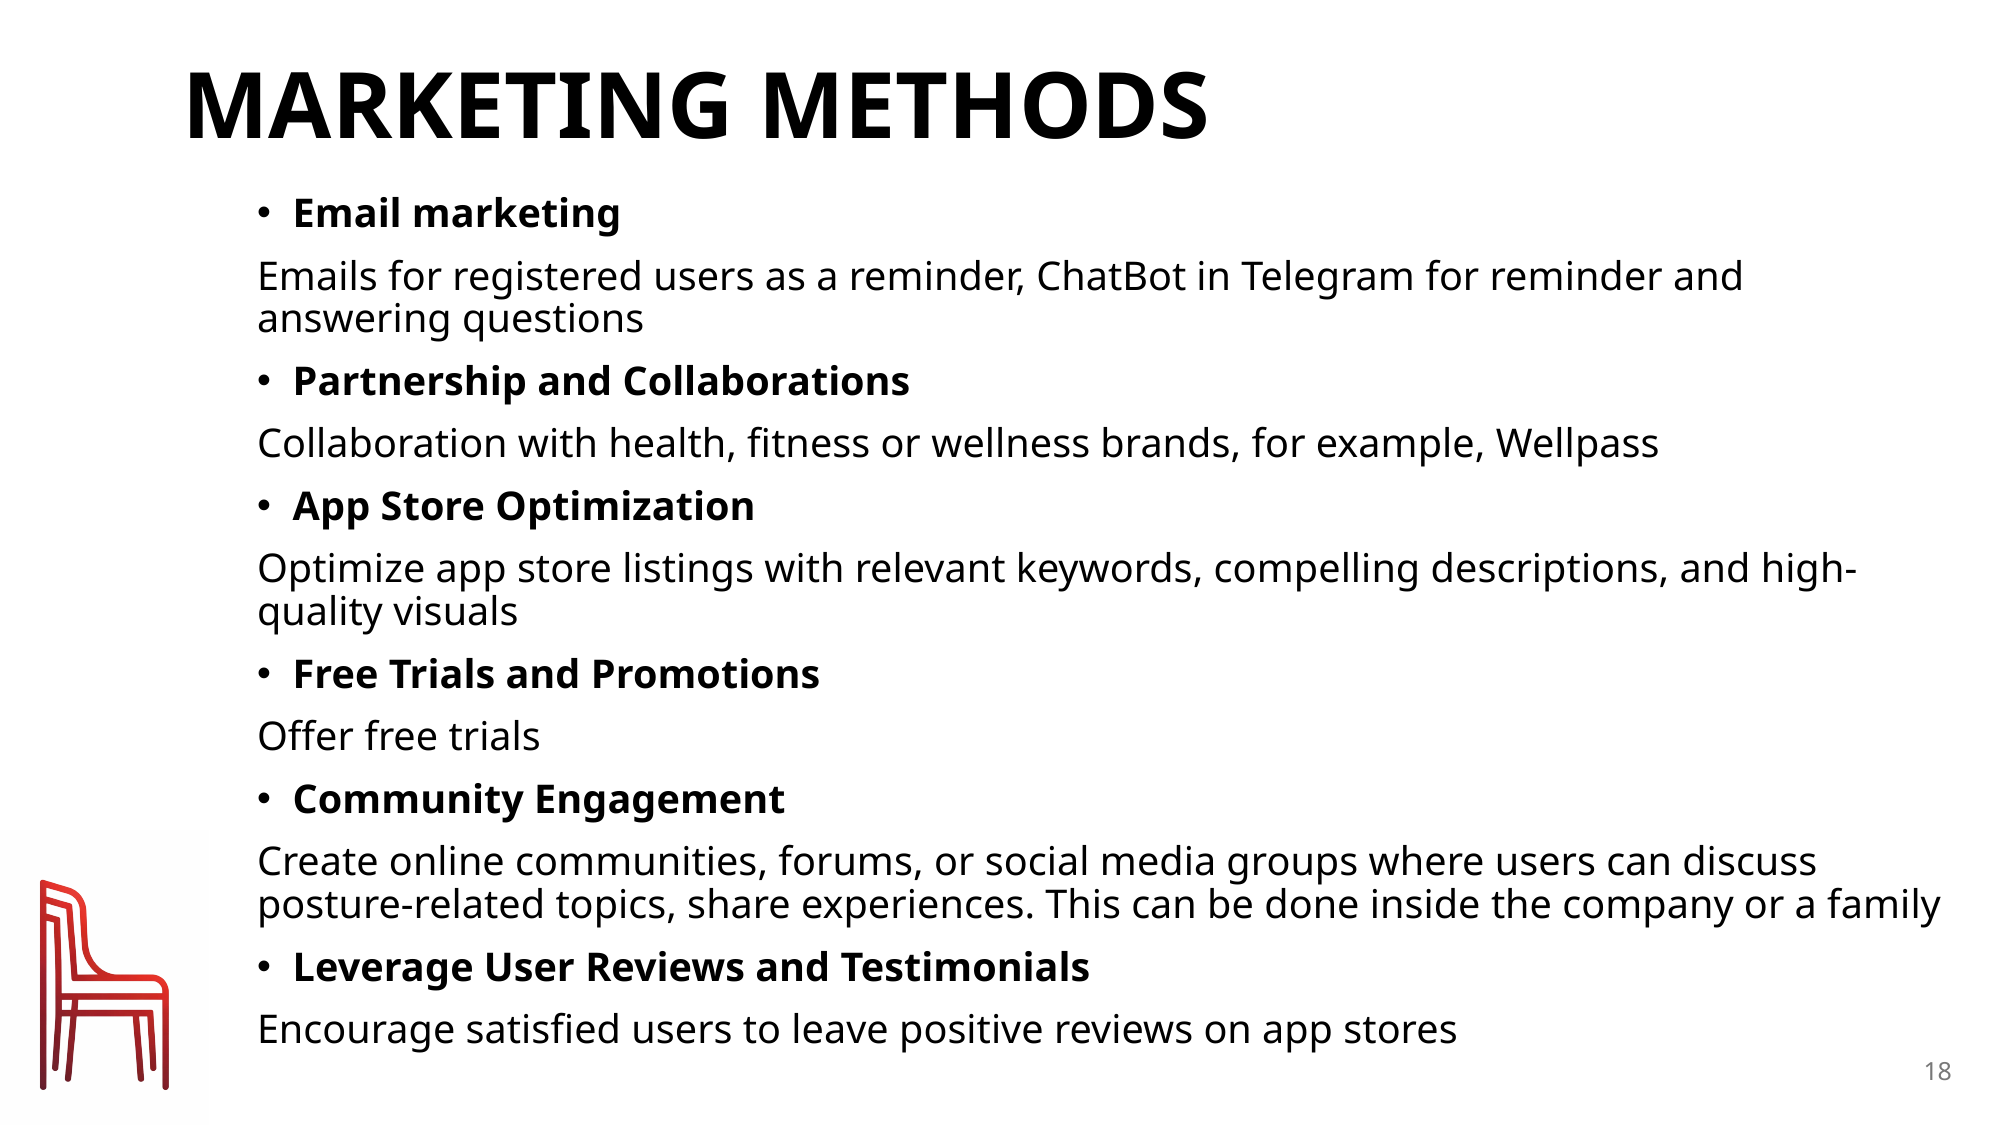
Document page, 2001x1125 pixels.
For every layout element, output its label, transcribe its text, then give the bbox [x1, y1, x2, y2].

list Email marketing Emails for registered users as a reminder, ChatBot in Telegram for reminder and answering questions Partnership and Collaborations Collaboration with health, fitness or wellness brands, for example, Wellpass App Store Optimization Optimize app store listings with relevant keywords, compelling descriptions, and high-quality visuals Free Trials and Promotions Offer free trials Community Engagement Create online communities, forums, or social media groups where users can discuss posture-related topics, share experiences. This can be done inside the company or a family Leverage User Reviews and Testimonials Encourage satisfied users to leave positive reviews on app stores [242, 185, 1968, 1093]
slide_number 18 [1517, 1042, 1968, 1103]
title MARKETING METHODS [167, 0, 1969, 218]
picture [0, 830, 209, 1125]
